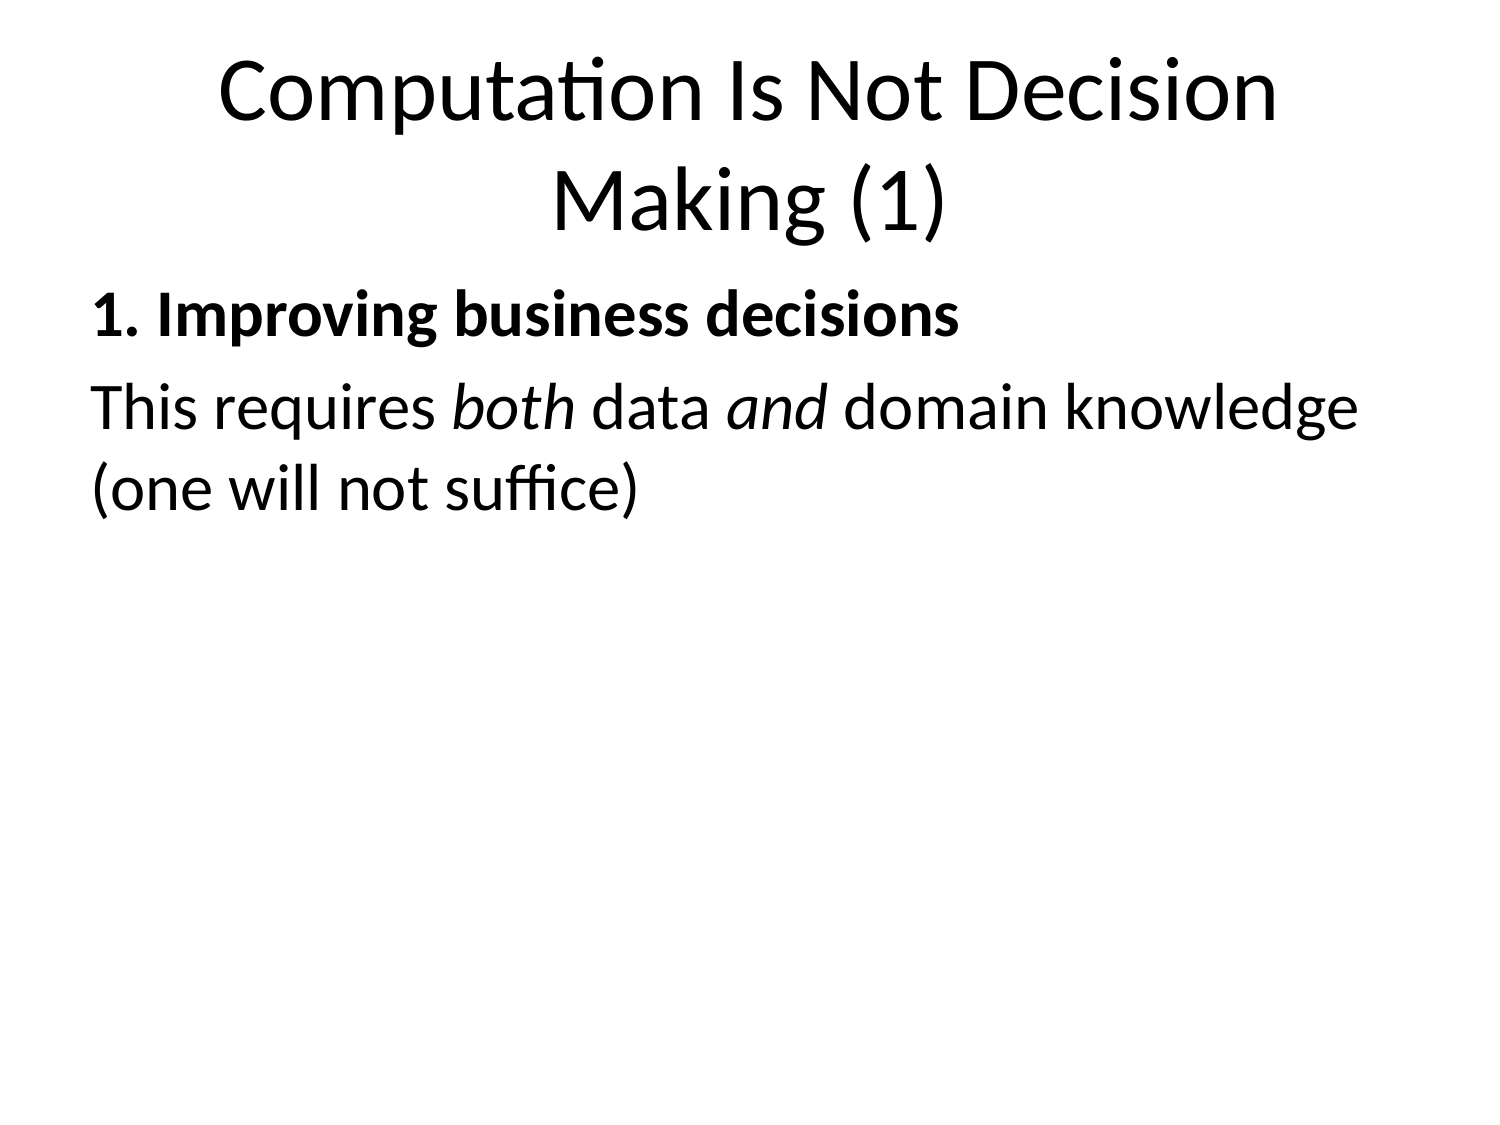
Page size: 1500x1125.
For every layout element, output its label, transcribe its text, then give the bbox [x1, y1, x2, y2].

list 1. Improving business decisions This requires both data and domain knowledge (one will not suffice) [75, 262, 1425, 1005]
title Computation Is Not Decision Making (1) [75, 45, 1425, 233]
